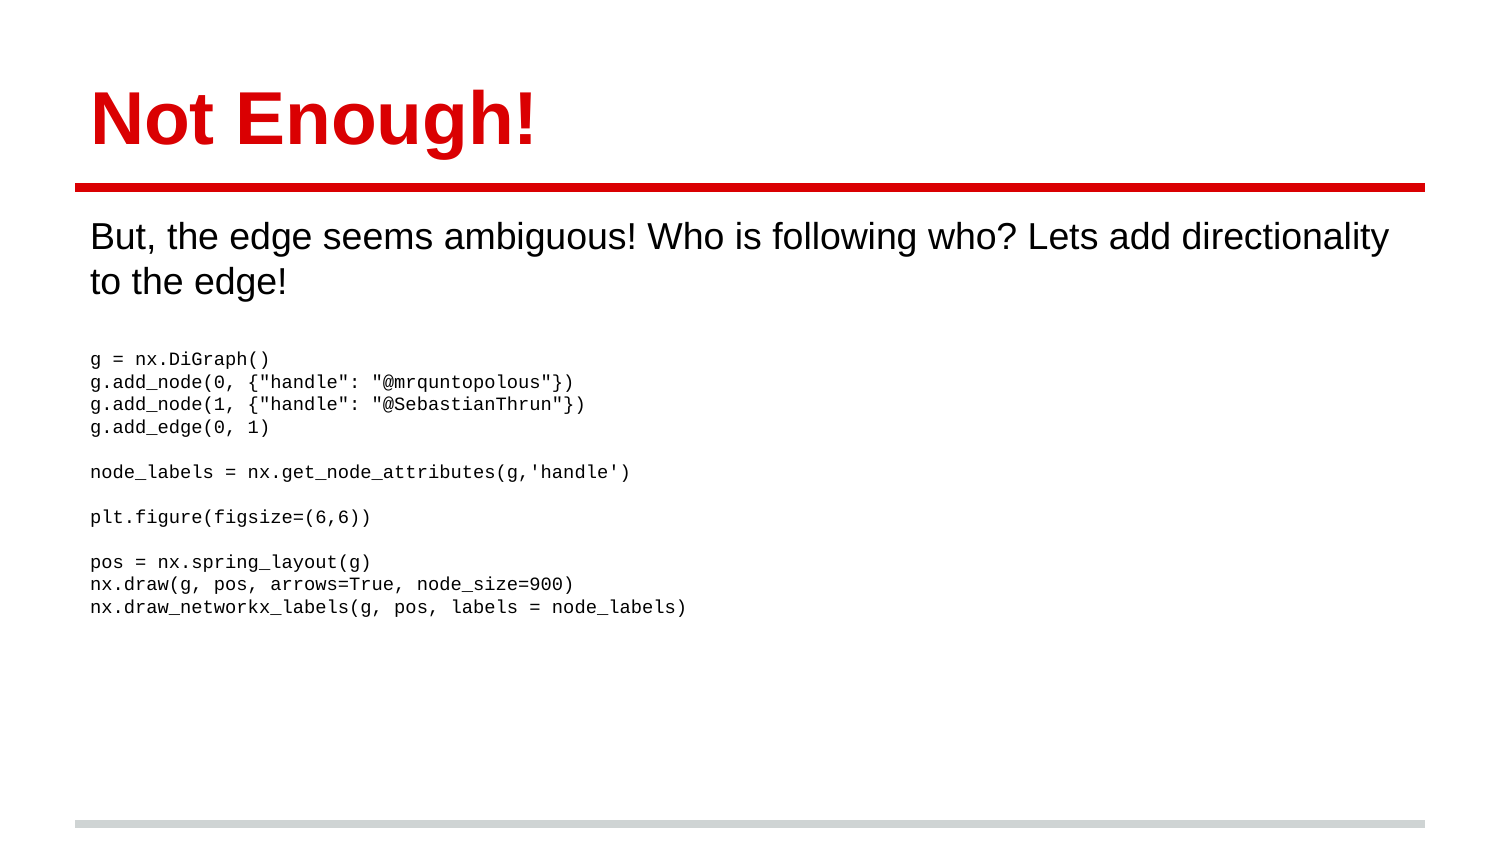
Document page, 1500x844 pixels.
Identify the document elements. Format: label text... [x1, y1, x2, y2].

title Not Enough! [75, 33, 1425, 175]
list But, the edge seems ambiguous! Who is following who? Lets add directionality to the edge! g = nx.DiGraph() g.add_node(0, {"handle": "@mrquntopolous"}) g.add_node(1, {"handle": "@SebastianThrun"}) g.add_edge(0, 1) node_labels = nx.get_node_attributes(g,'handle') plt.figure(figsize=(6,6)) pos = nx.spring_layout(g) nx.draw(g, pos, arrows=True, node_size=900) nx.draw_networkx_labels(g, pos, labels = node_labels) [75, 196, 1425, 808]
